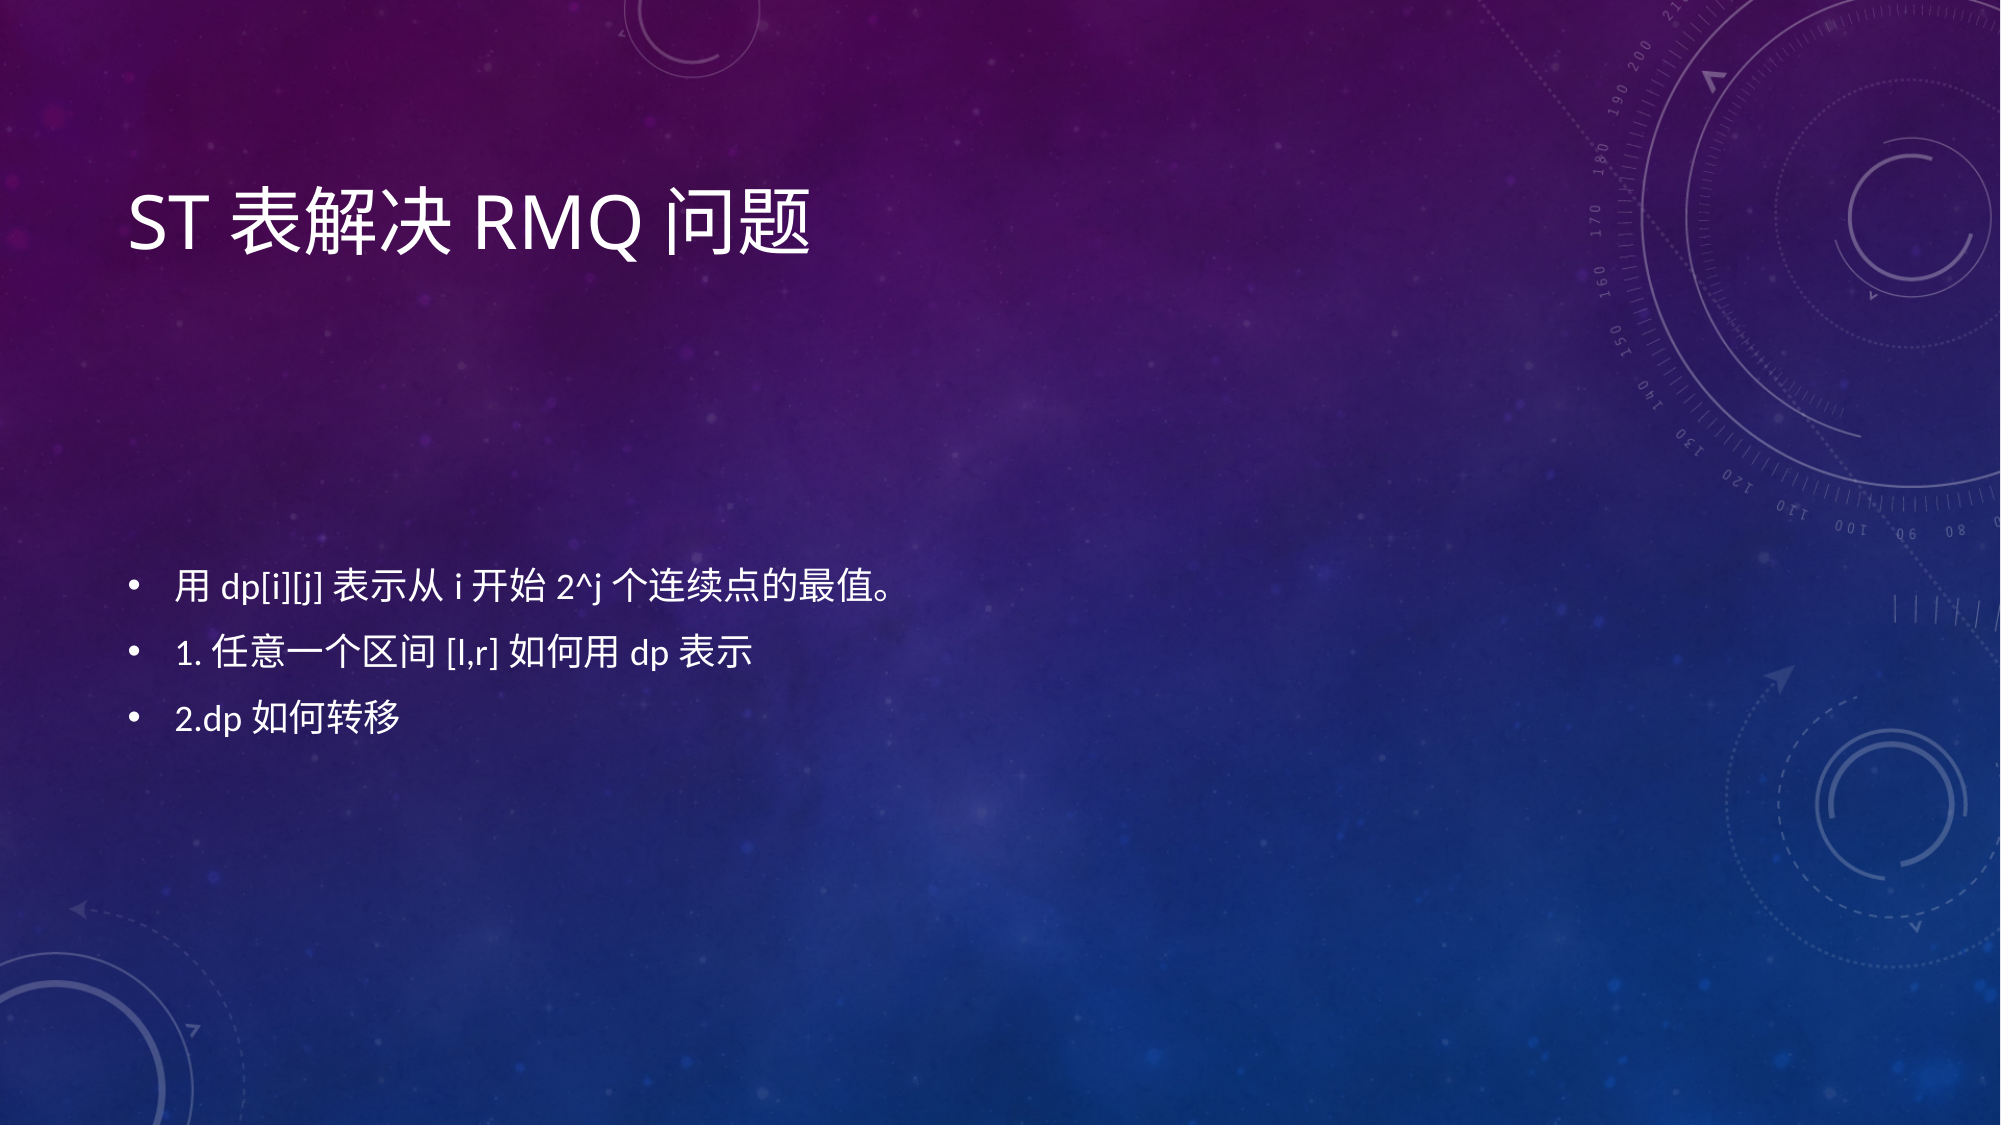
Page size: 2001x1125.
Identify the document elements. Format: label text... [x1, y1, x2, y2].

list 用dp[i][j]表示从i开始2^j个连续点的最值。 1.任意一个区间[l,r]如何用dp表示 2.dp如何转移 [112, 351, 1775, 950]
picture [0, 0, 2001, 1125]
title ST表解决RMQ问题 [112, 99, 1775, 339]
